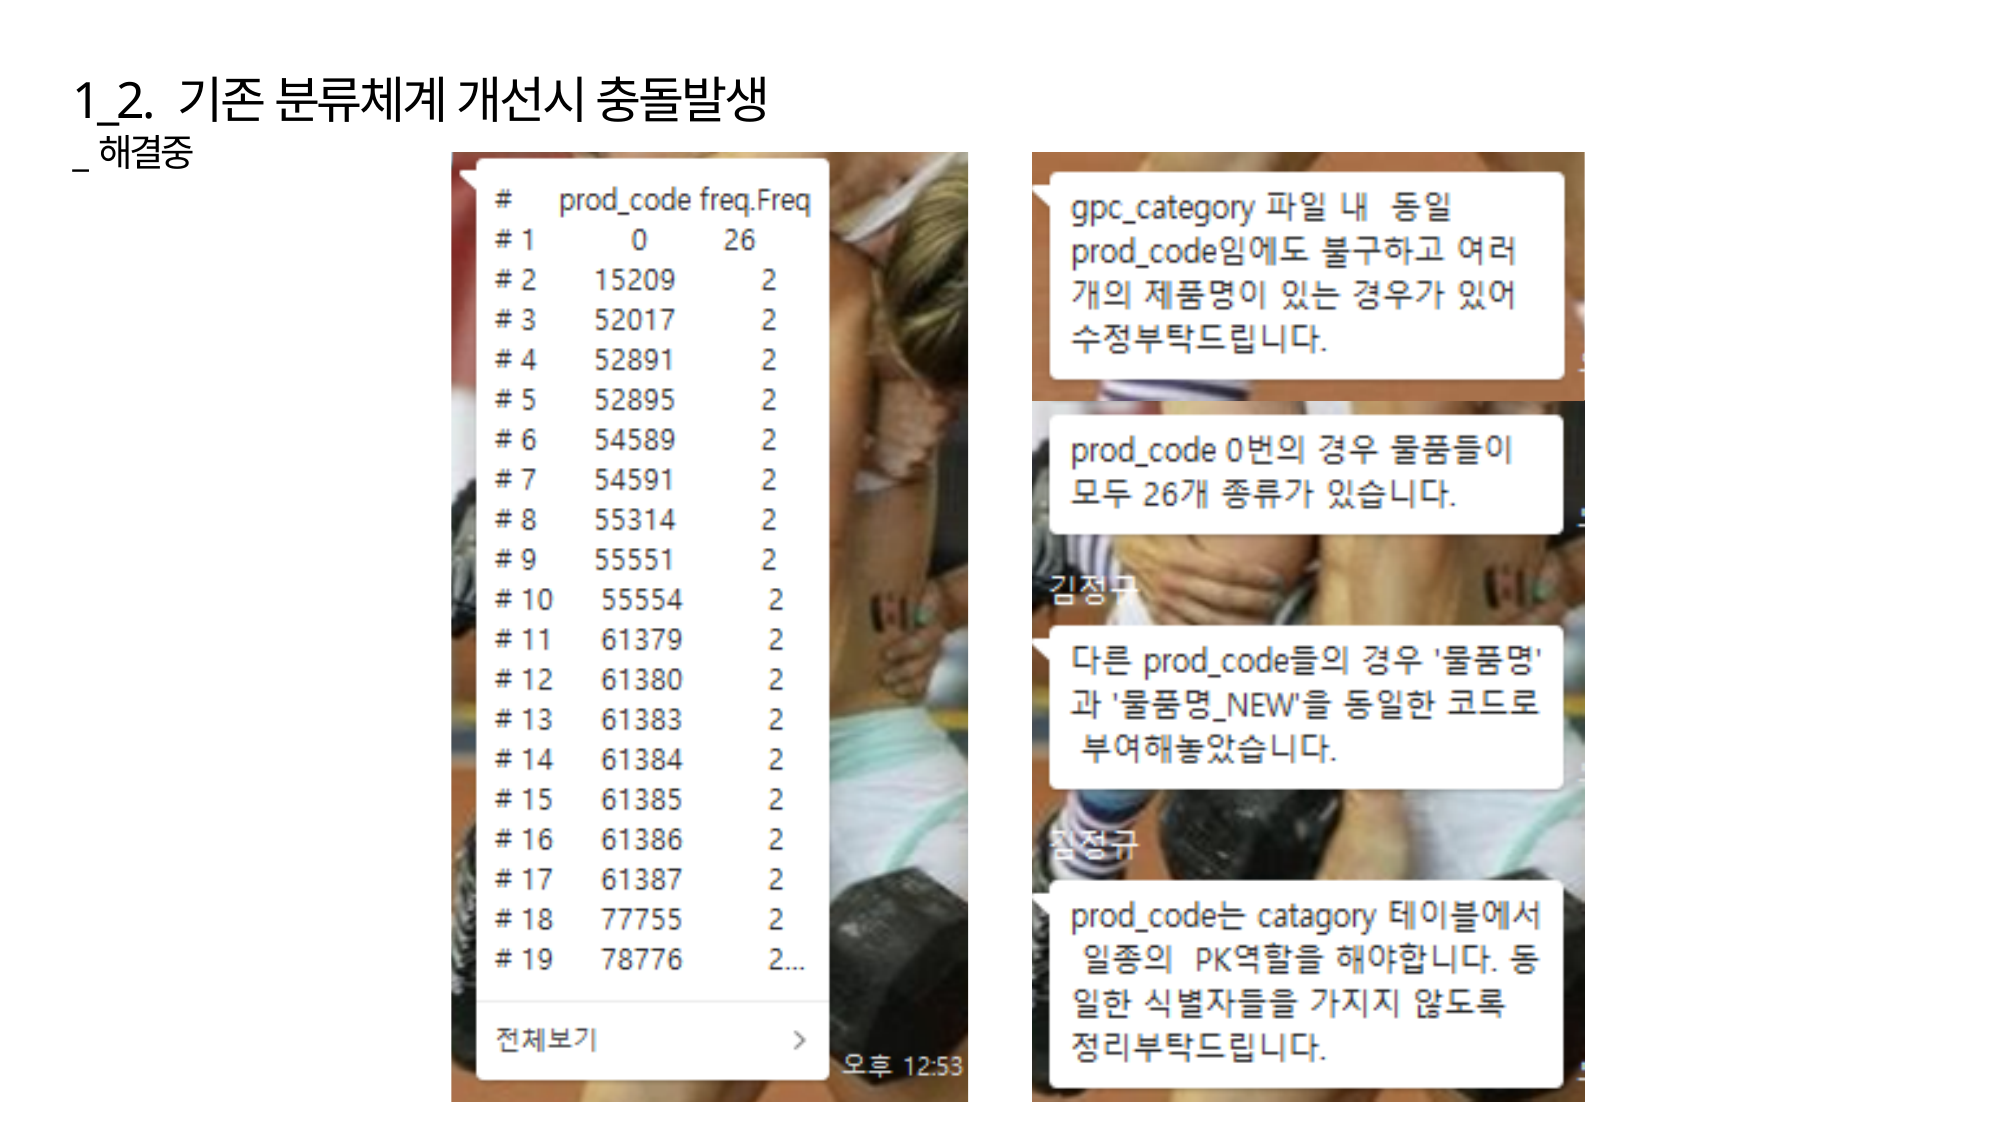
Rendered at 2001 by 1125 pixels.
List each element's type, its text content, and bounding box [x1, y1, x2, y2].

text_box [451, 152, 1585, 1102]
text_box 1_2. 기존 분류체계 개선시 충돌발생 _해결중 [57, 61, 1867, 182]
